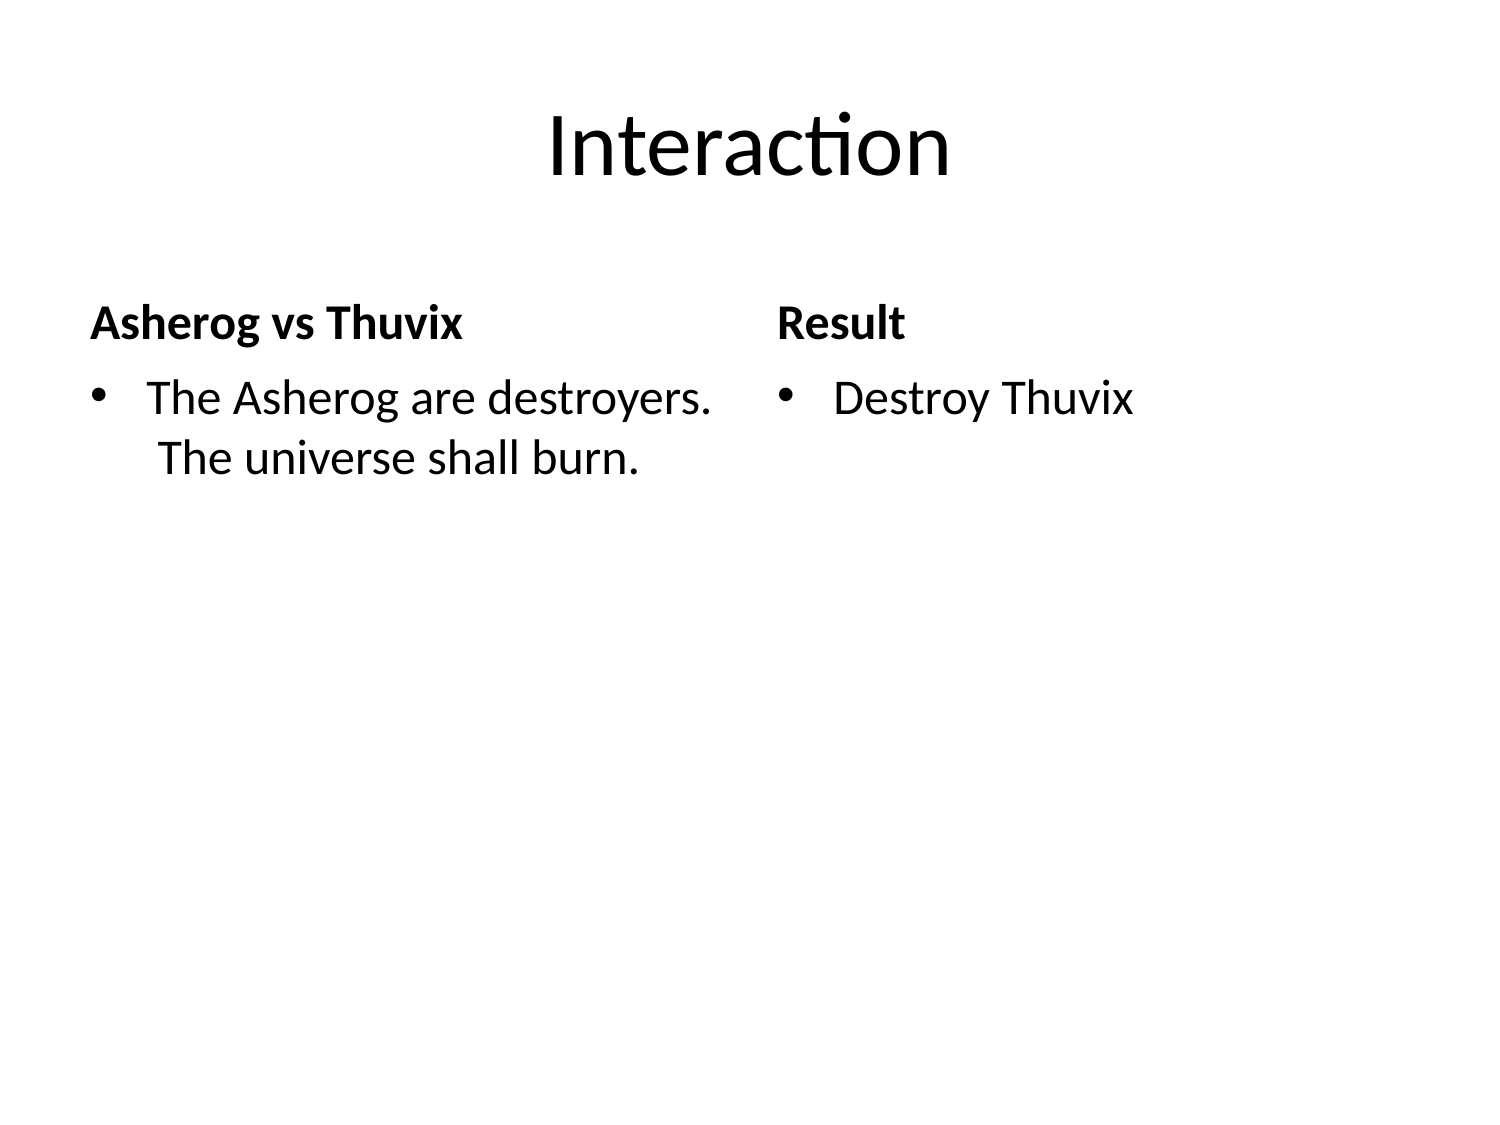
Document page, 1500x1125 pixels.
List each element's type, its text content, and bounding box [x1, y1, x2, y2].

list Destroy Thuvix [761, 356, 1425, 1005]
list Result [761, 251, 1425, 356]
list The Asherog are destroyers. The universe shall burn. [75, 356, 738, 1005]
title Interaction [75, 45, 1425, 233]
list Asherog vs Thuvix [75, 251, 738, 356]
